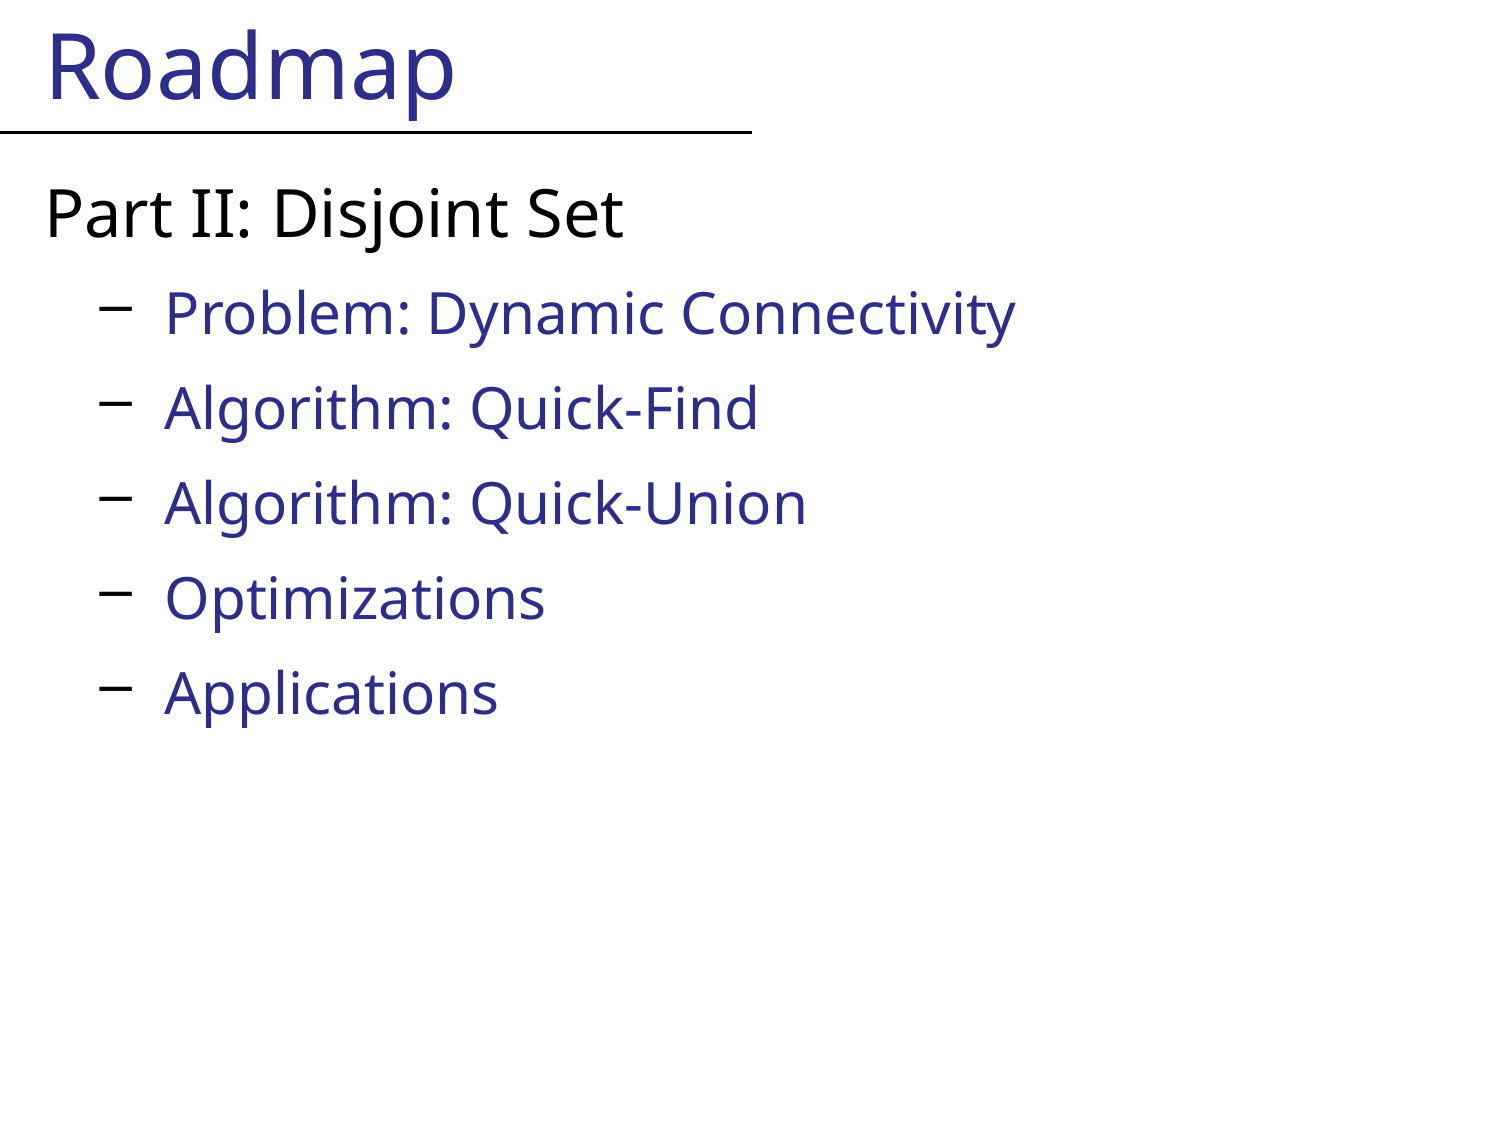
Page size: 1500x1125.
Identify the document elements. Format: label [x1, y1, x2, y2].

list [0, 0, 1500, 151]
list [0, 163, 1500, 1125]
